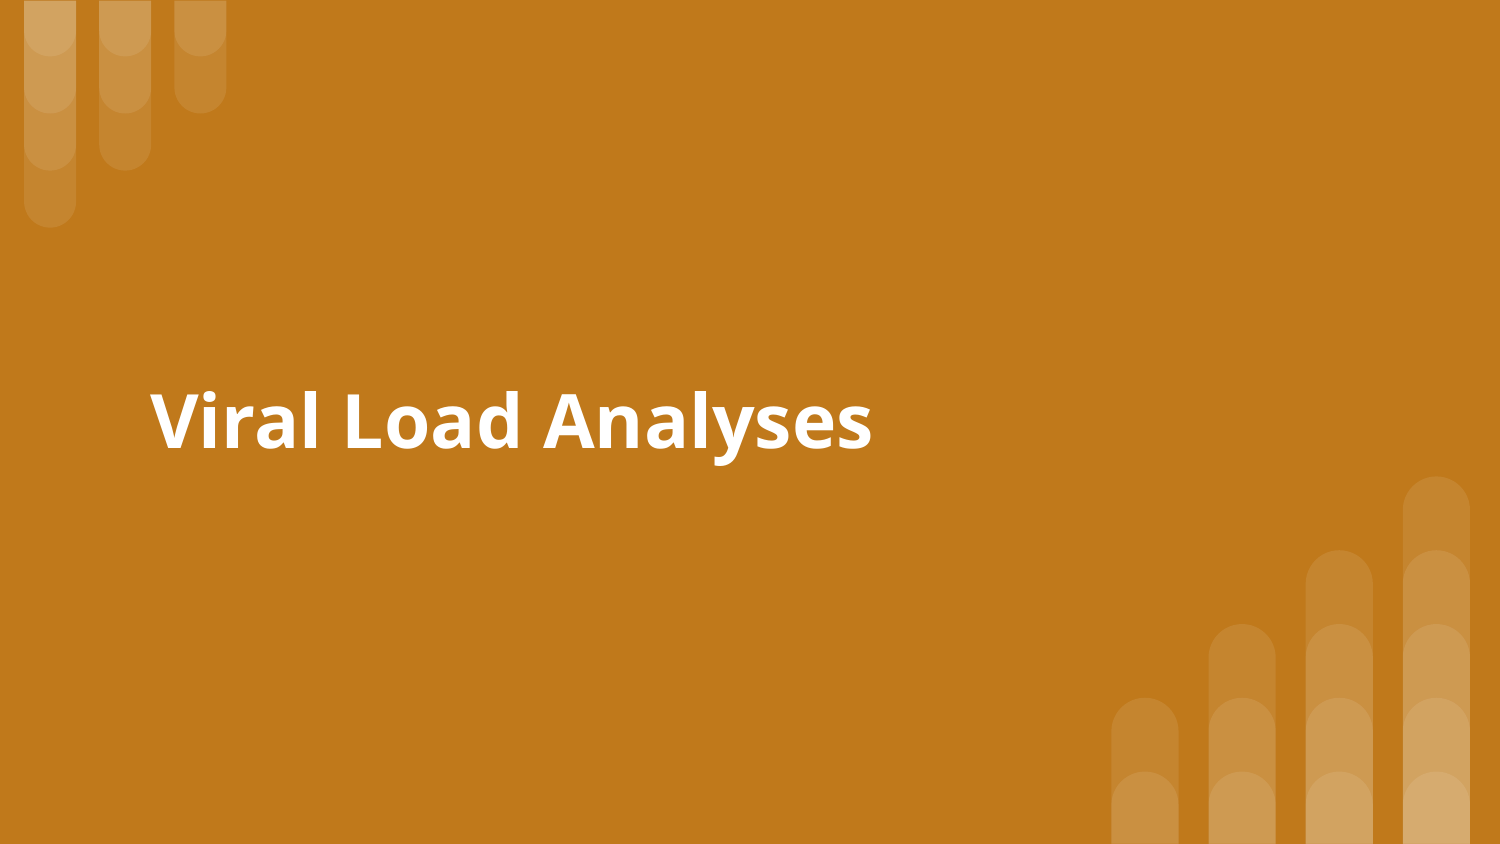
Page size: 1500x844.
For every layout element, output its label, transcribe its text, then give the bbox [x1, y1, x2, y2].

title Viral Load Analyses [135, 264, 1097, 572]
